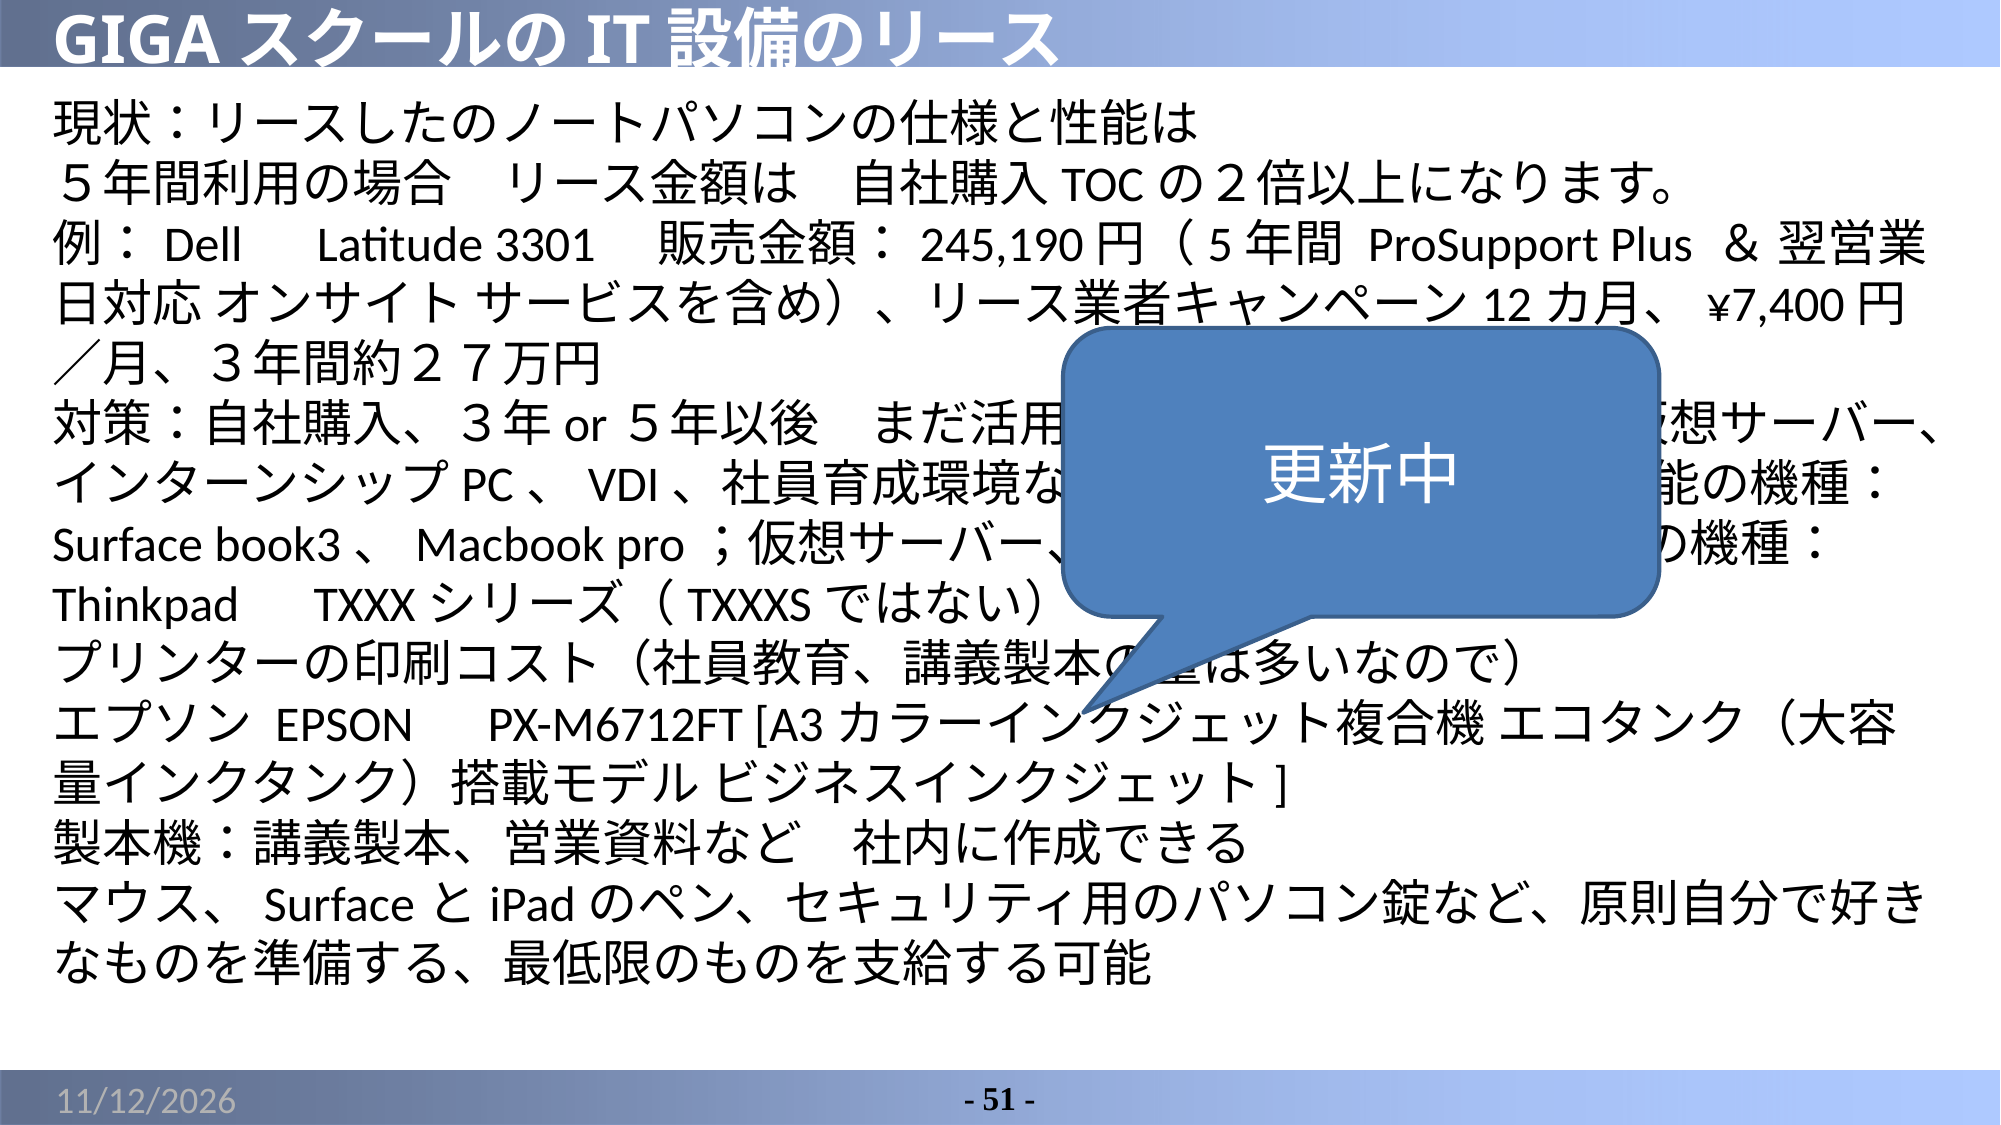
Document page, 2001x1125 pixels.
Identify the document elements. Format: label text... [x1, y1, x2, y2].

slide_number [55, 1076, 516, 1122]
list 現状：リースしたのノートパソコンの仕様と性能は ５年間利用の場合 リース金額は 自社購入TOCの２倍以上になります。 例：Dell Latitude 3301 販売金額：245,190円（5年間 ProSupport Plus ＆ 翌営業日対応 オンサイト サービスを含め）、リース業者キャンペーン12カ月、¥7,400円／月、３年間約２７万円 対策：自社購入、３年or５年以後 まだ活用可能、例：プロジェクト仮想サーバー、インターンシップPC、VDI、社員育成環境など；GIGAスクール貸出可能の機種：Surface book3、Macbook pro；仮想サーバー、VDI、カスタマイズ可能の機種：Thinkpad TXXXシリーズ（TXXXSではない） プリンターの印刷コスト（社員教育、講義製本の量は多いなので） エプソン EPSON PX-M6712FT [A3カラーインクジェット複合機 エコタンク（大容量インクタンク）搭載モデル ビジネスインクジェット] 製本機：講義製本、営業資料など 社内に作成できる マウス、SurfaceとiPadのペン、セキュリティ用のパソコン錠など、原則自分で好きなものを準備する、最低限のものを支給する可能 [52, 91, 1946, 1001]
text_box 更新中 [1060, 325, 1662, 715]
title GIGAスクールのIT設備のリース [52, 0, 1946, 78]
slide_number - 51 - [934, 1078, 1063, 1117]
